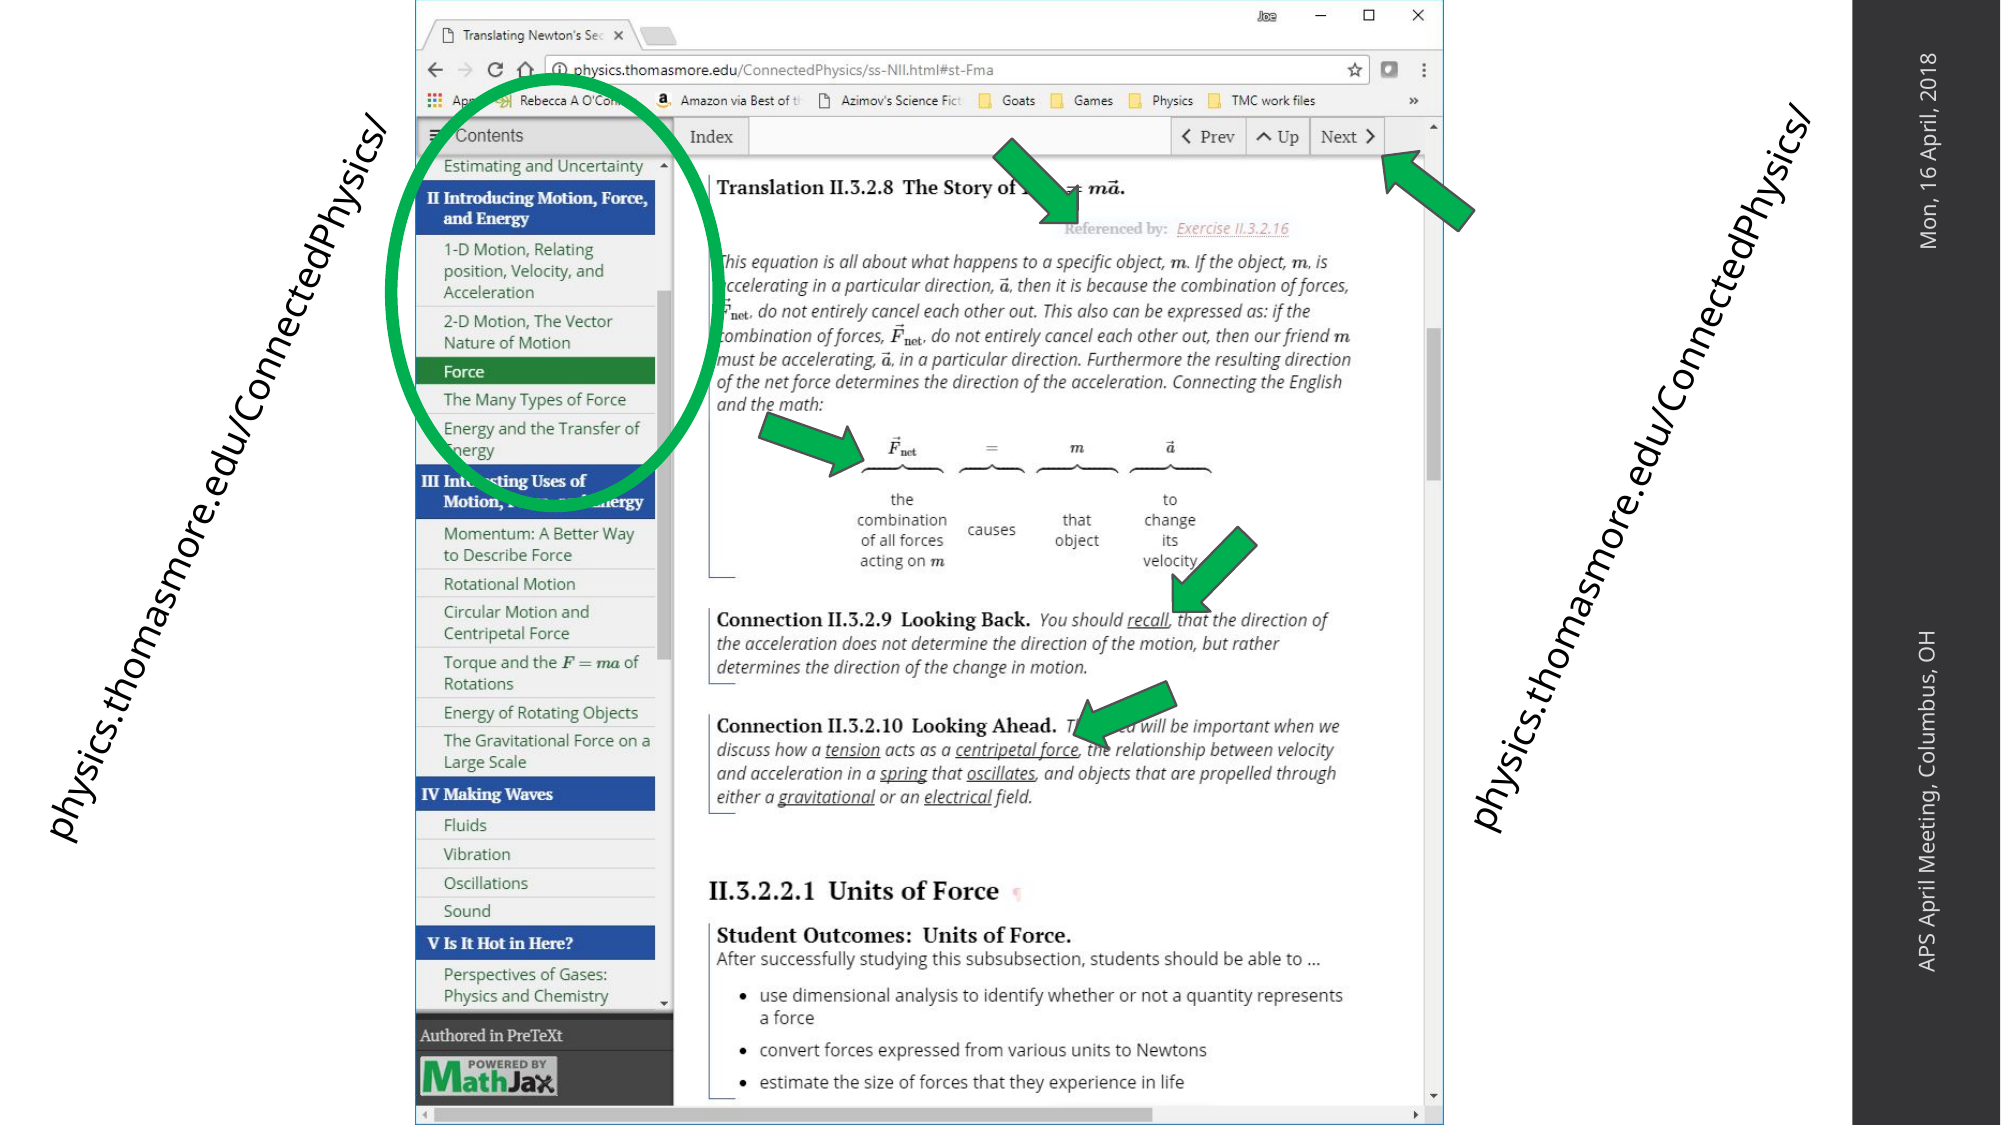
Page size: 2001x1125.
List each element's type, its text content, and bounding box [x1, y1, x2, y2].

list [415, 0, 1445, 1125]
text_box physics.thomasmore.edu/ConnectedPhysics/ [20, 88, 408, 882]
text_box [1451, 190, 1476, 233]
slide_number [1897, 37, 1958, 351]
text_box [390, 232, 408, 390]
text_box physics.thomasmore.edu/ConnectedPhysics/ [1451, 79, 1876, 872]
footer APS April Meeting, Columbus, OH [1897, 400, 1958, 988]
